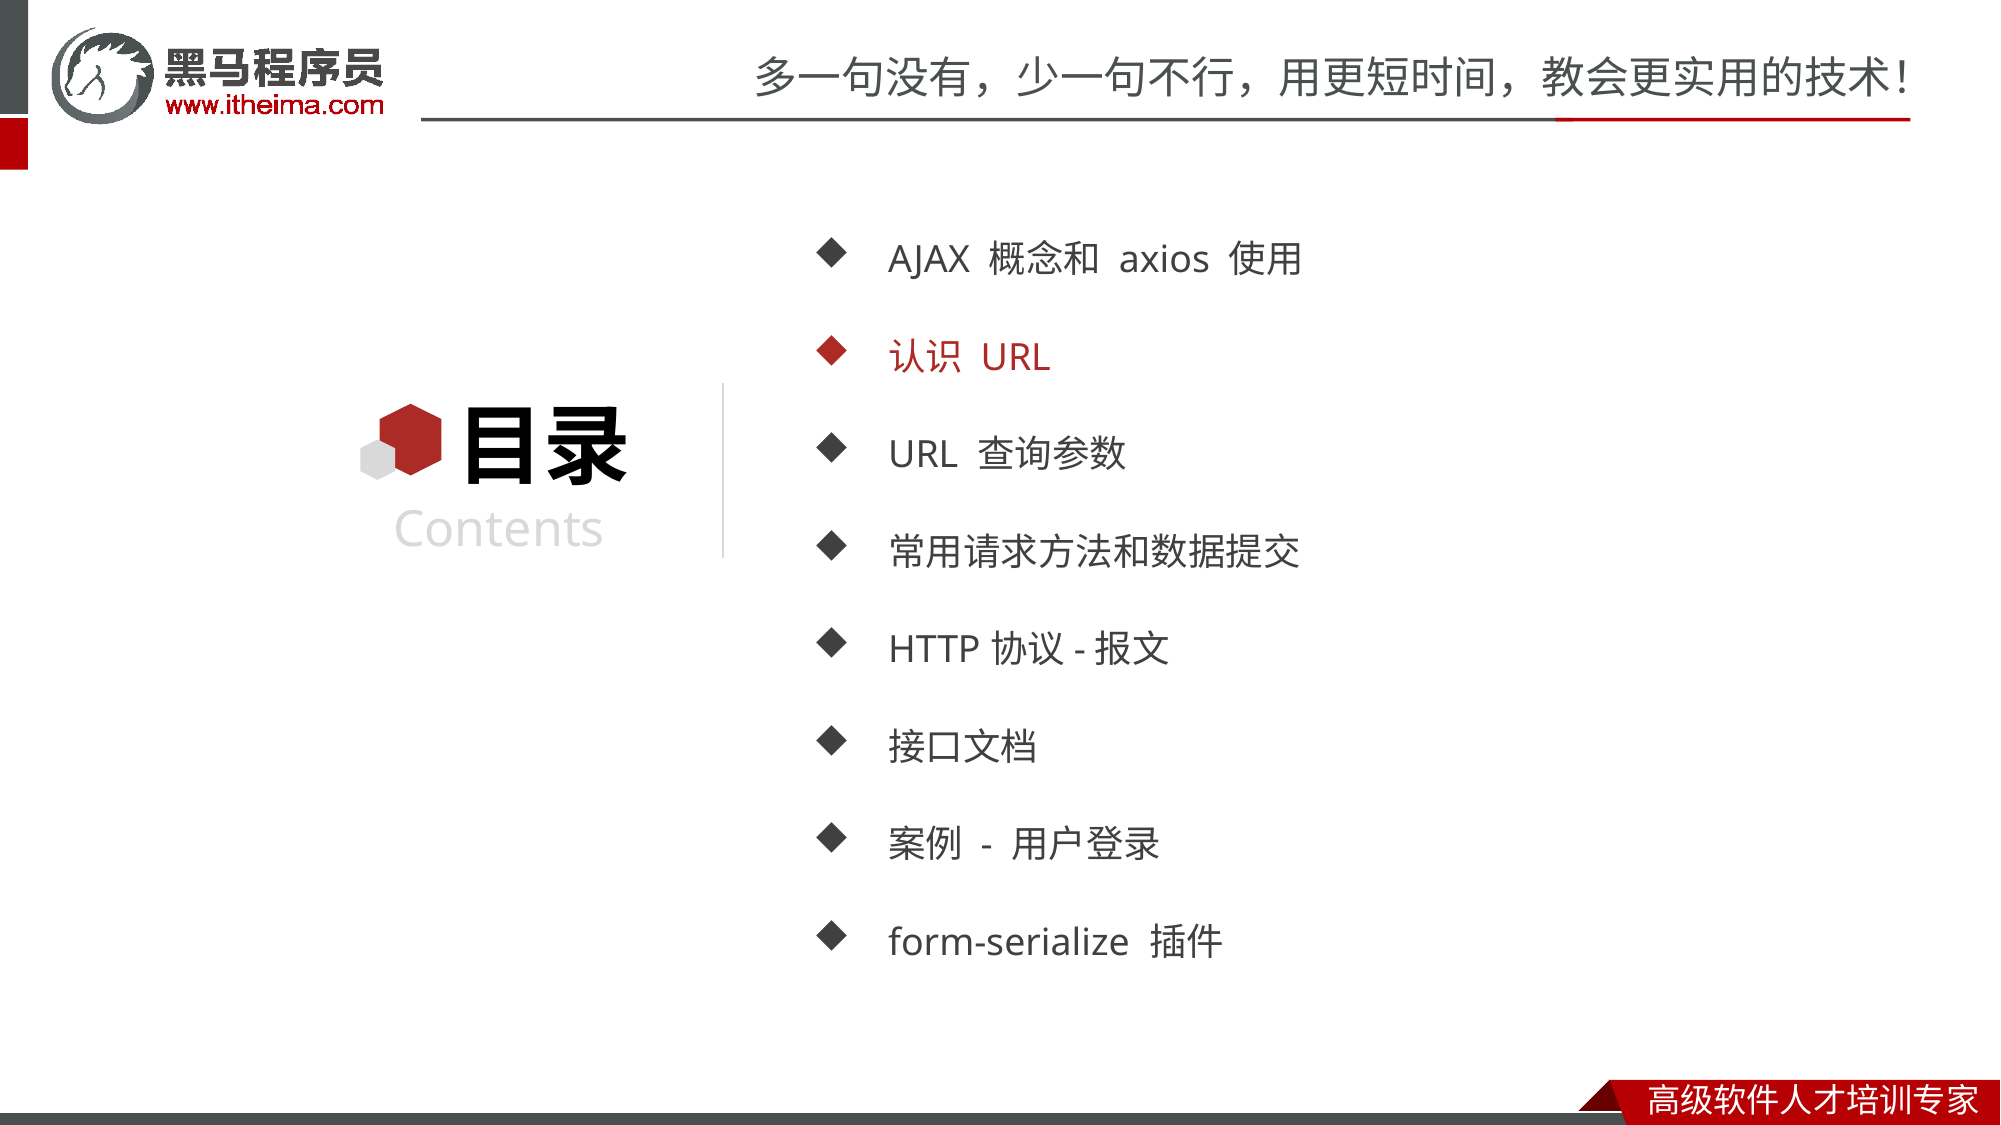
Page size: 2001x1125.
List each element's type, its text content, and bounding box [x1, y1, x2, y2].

picture [50, 26, 384, 125]
list AJAX 概念和 axios 使用 认识 URL URL 查询参数 常用请求方法和数据提交 HTTP协议-报文 接口文档 案例 - 用户登录 form-serialize 插件 [798, 178, 1832, 975]
